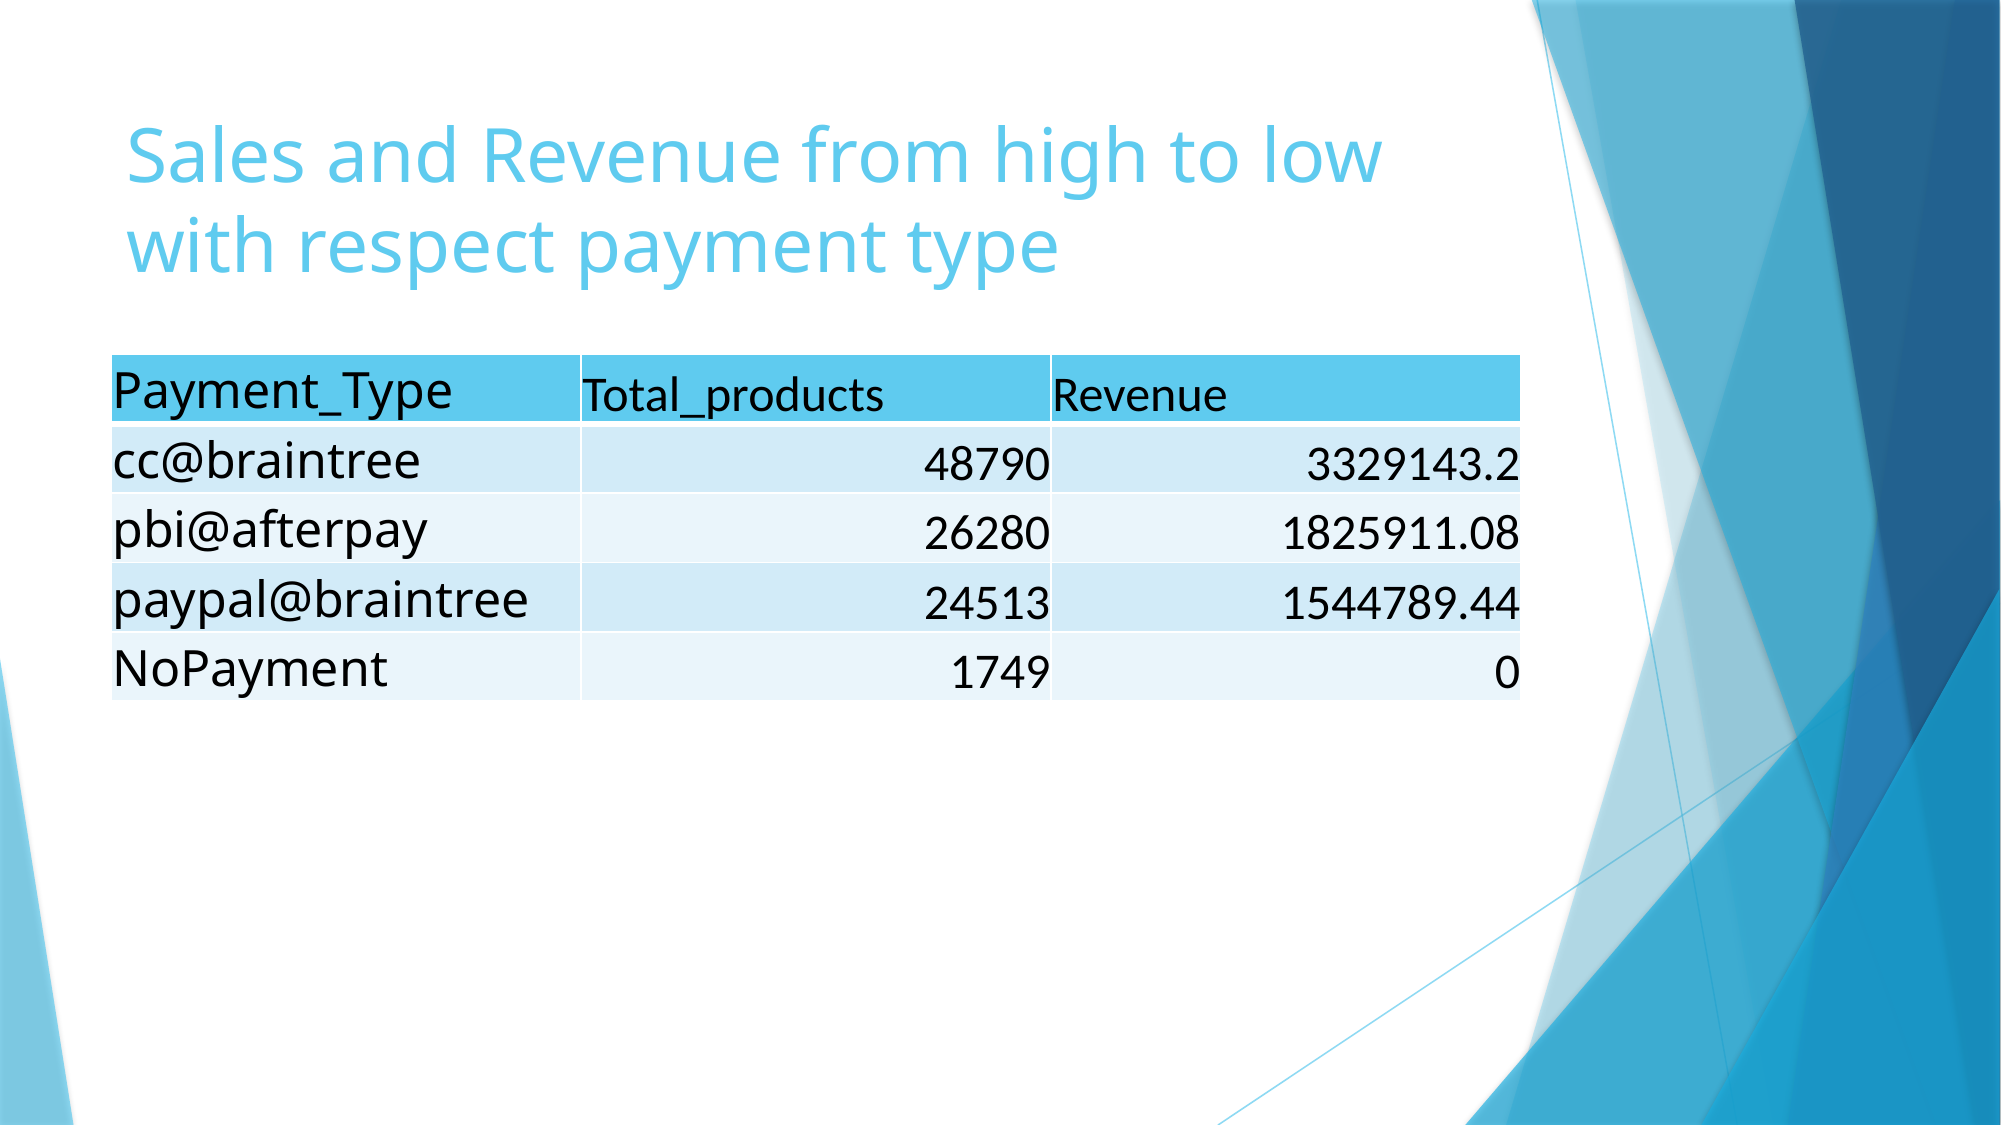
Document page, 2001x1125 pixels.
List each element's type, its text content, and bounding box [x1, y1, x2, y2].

table_cell 1825911.08 [1052, 494, 1520, 562]
table_cell 0 [1052, 633, 1520, 700]
table_cell cc@braintree [112, 427, 580, 492]
table_cell 26280 [582, 494, 1050, 562]
table_cell paypal@braintree [112, 563, 580, 631]
table_cell 3329143.2 [1052, 427, 1520, 492]
table_cell NoPayment [112, 633, 580, 700]
table_cell 48790 [582, 427, 1050, 492]
table_header Total_products [582, 355, 1050, 421]
table_cell 1544789.44 [1052, 563, 1520, 631]
table_header Revenue [1052, 355, 1520, 421]
table_cell pbi@afterpay [112, 494, 580, 562]
title Sales and Revenue from high to low with respect payment type [111, 99, 1522, 317]
table_header Payment_Type [112, 355, 580, 421]
table_cell 1749 [582, 633, 1050, 700]
table_cell 24513 [582, 563, 1050, 631]
